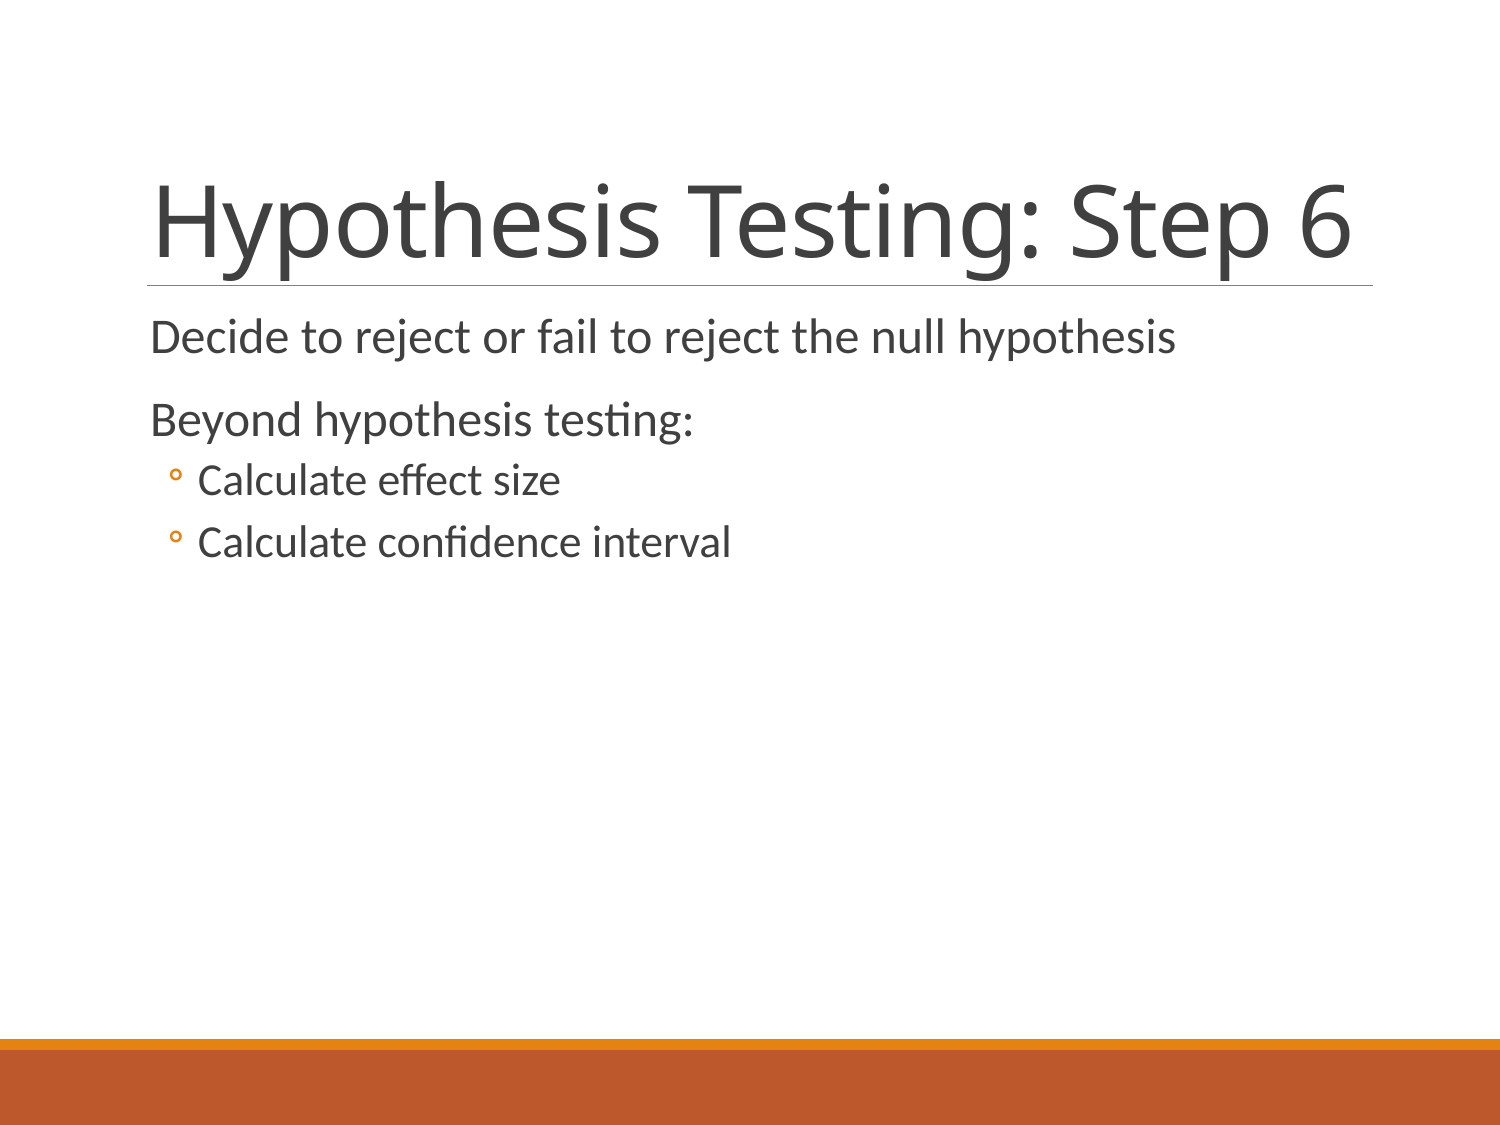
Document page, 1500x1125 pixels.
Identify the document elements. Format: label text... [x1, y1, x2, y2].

title Hypothesis Testing: Step 6 [135, 47, 1373, 285]
list Decide to reject or fail to reject the null hypothesis Beyond hypothesis testing: Calculate effect size Calculate confidence interval [135, 302, 1373, 963]
